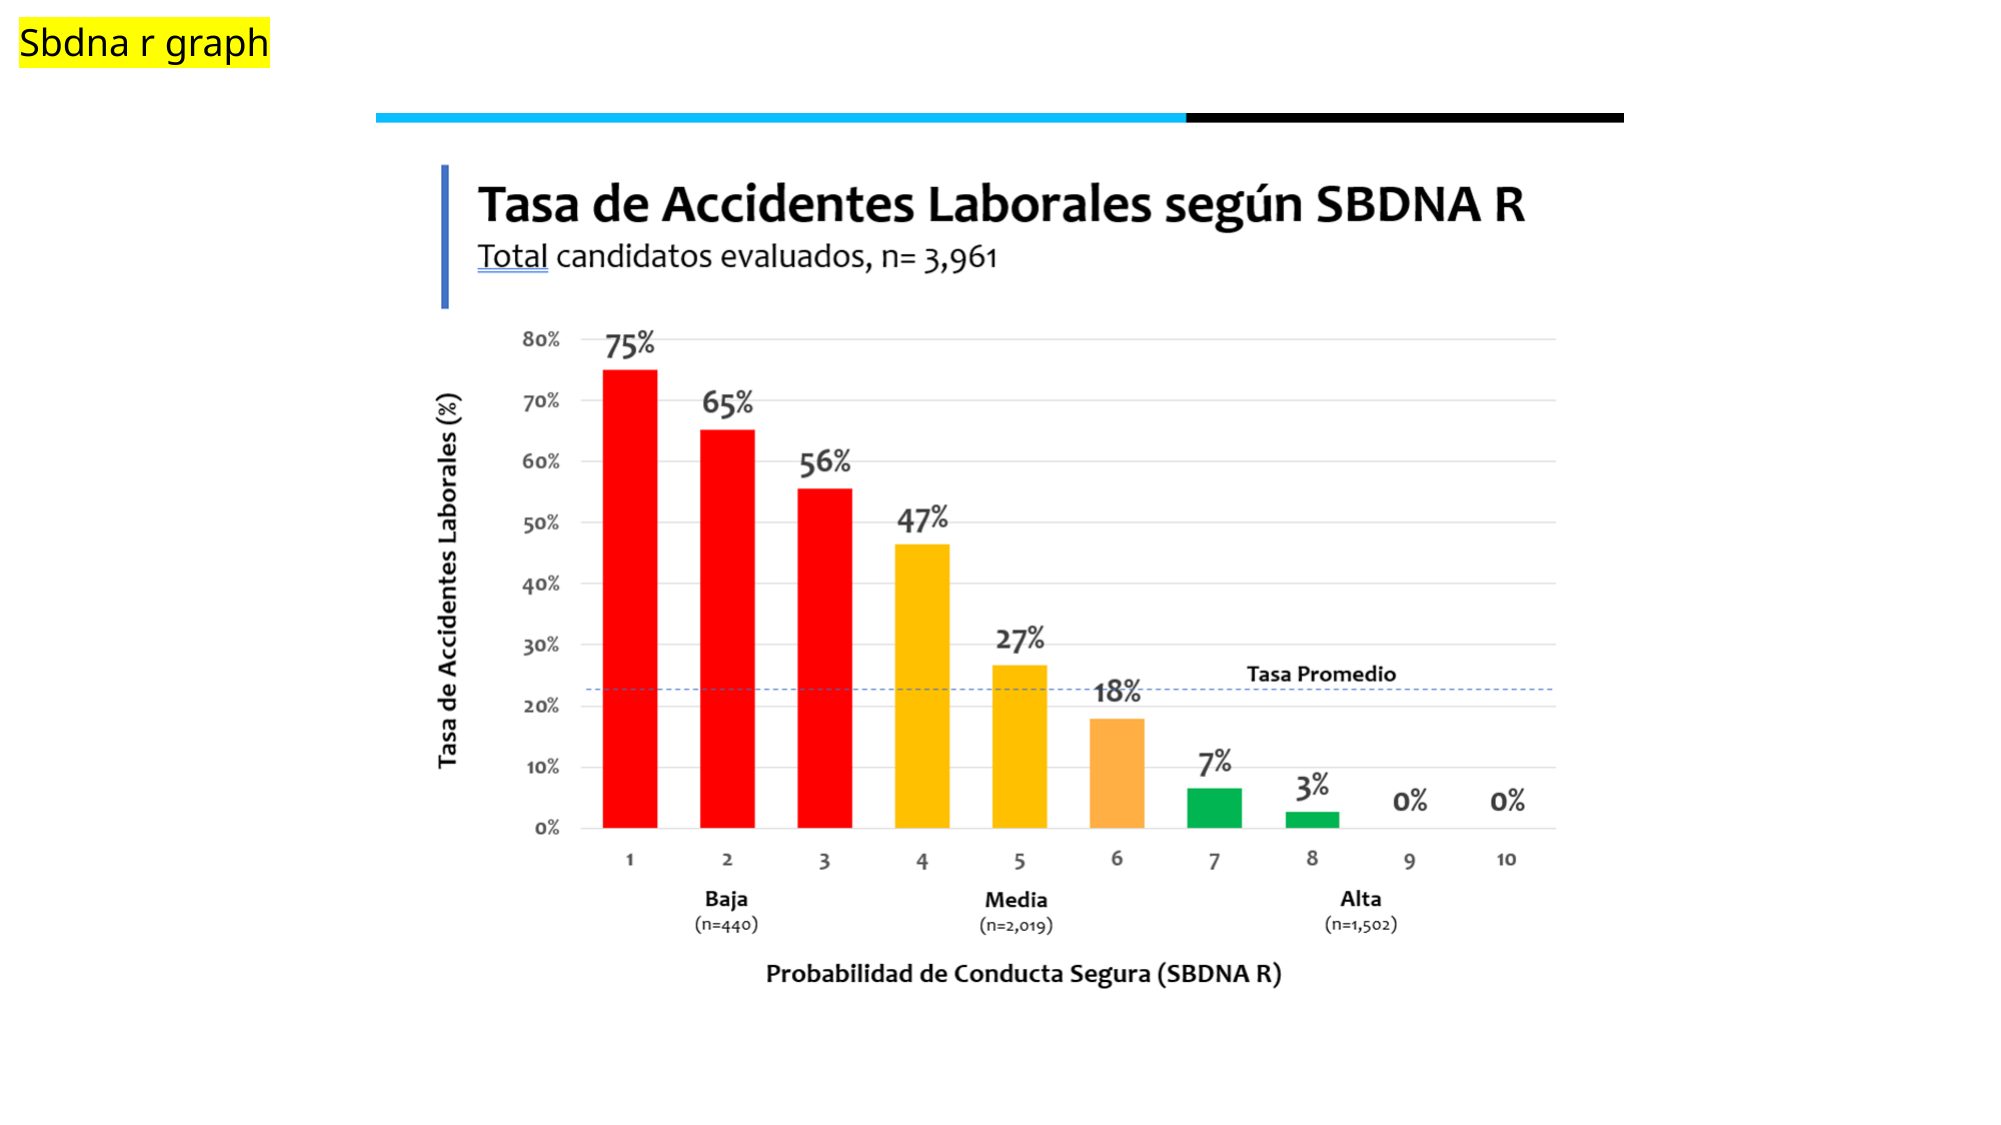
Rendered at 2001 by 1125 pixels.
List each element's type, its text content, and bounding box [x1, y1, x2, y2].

text_box Sbdna r graph [4, 11, 285, 72]
picture [375, 112, 1624, 1012]
